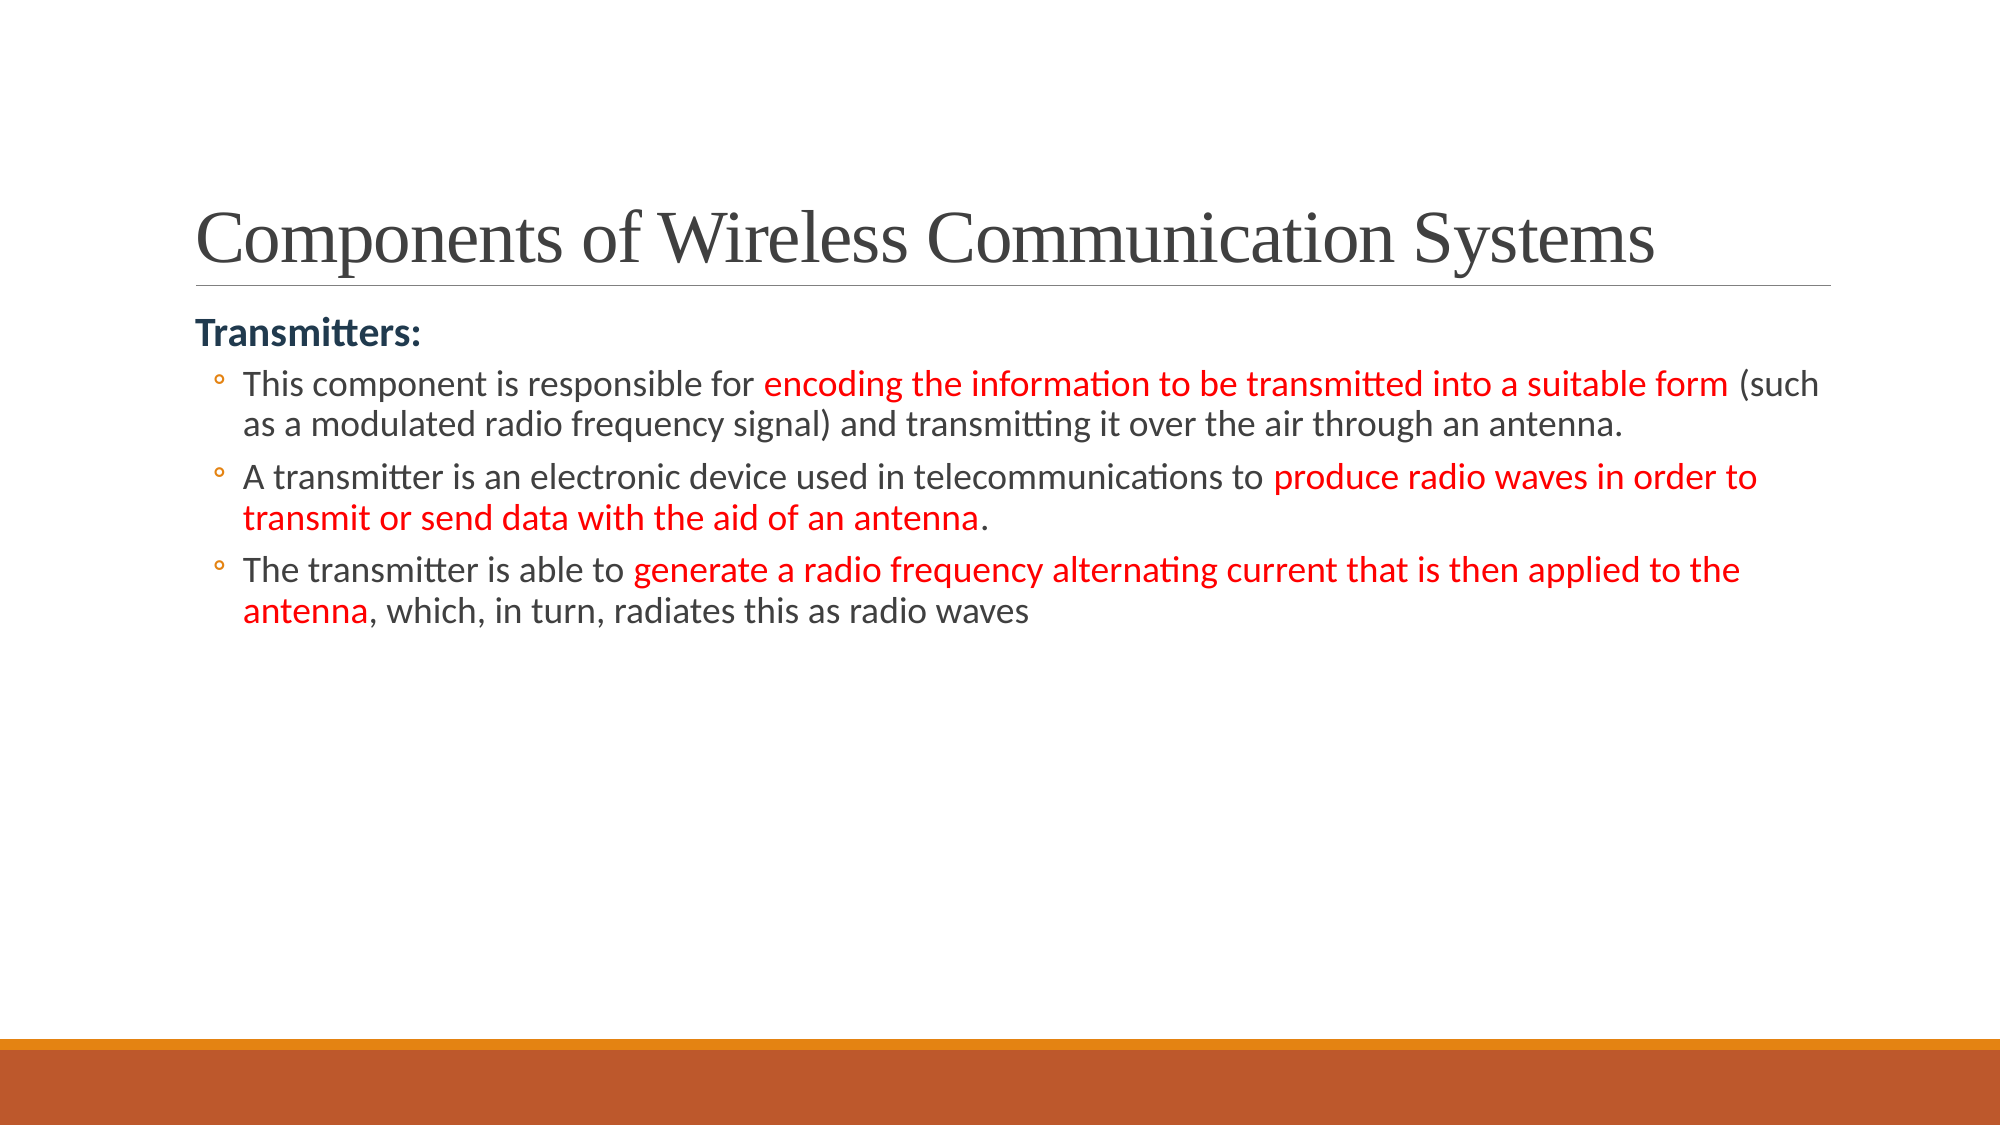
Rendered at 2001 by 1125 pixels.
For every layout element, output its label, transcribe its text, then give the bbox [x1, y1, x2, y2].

list Transmitters: This component is responsible for encoding the information to be transmitted into a suitable form (such as a modulated radio frequency signal) and transmitting it over the air through an antenna. A transmitter is an electronic device used in telecommunications to produce radio waves in order to transmit or send data with the aid of an antenna. The transmitter is able to generate a radio frequency alternating current that is then applied to the antenna, which, in turn, radiates this as radio waves [180, 302, 1830, 963]
title Components of Wireless Communication Systems [180, 47, 1830, 285]
